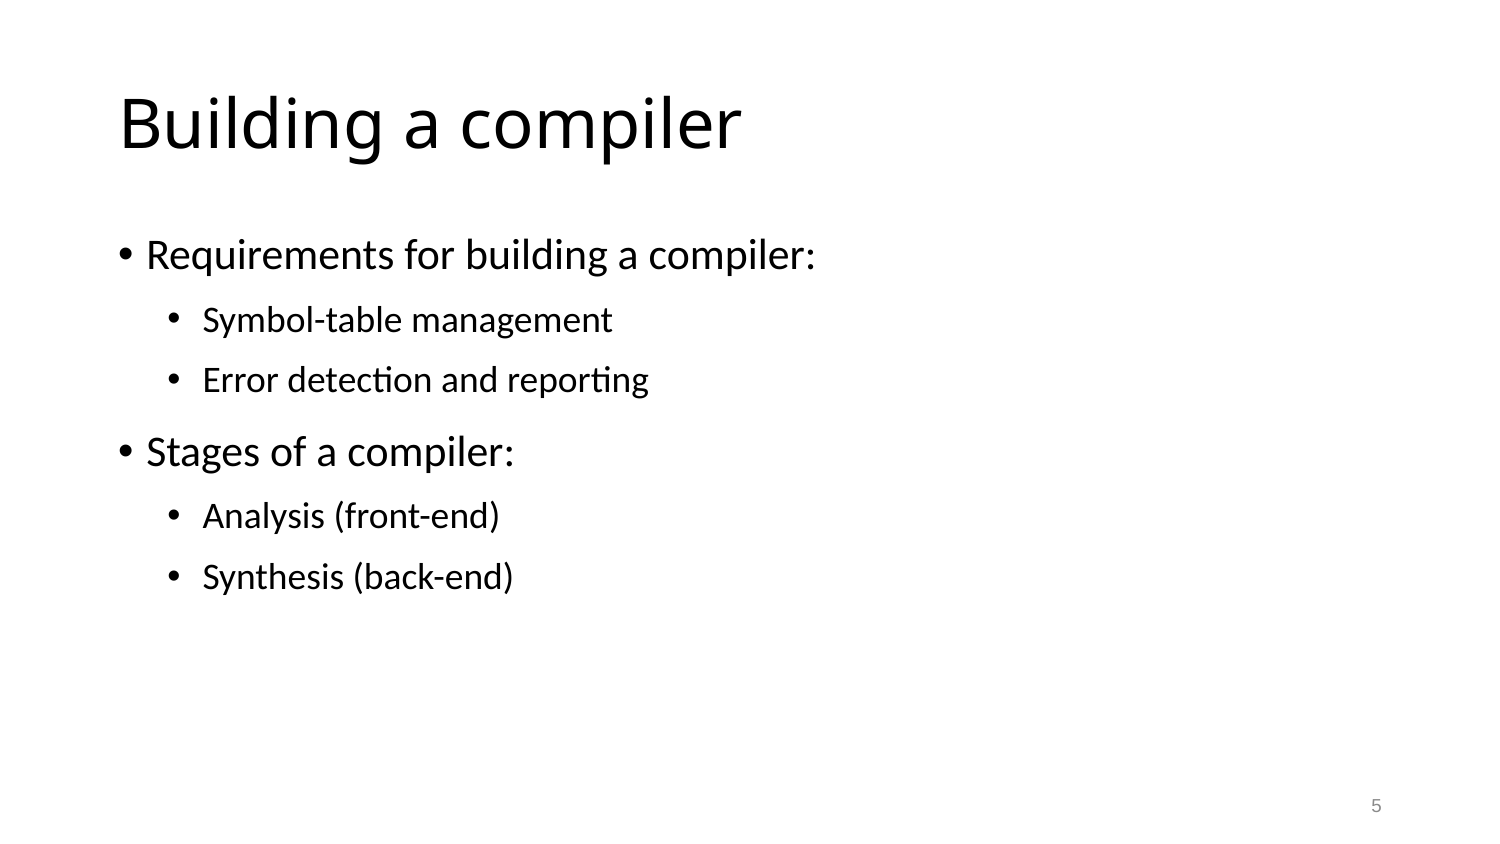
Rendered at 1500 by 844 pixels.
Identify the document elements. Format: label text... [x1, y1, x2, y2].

slide_number 5 [1059, 782, 1397, 827]
title Building a compiler [103, 44, 1397, 208]
list Requirements for building a compiler: Symbol-table management Error detection and reporting Stages of a compiler: Analysis (front-end) Synthesis (back-end) [103, 224, 1397, 760]
